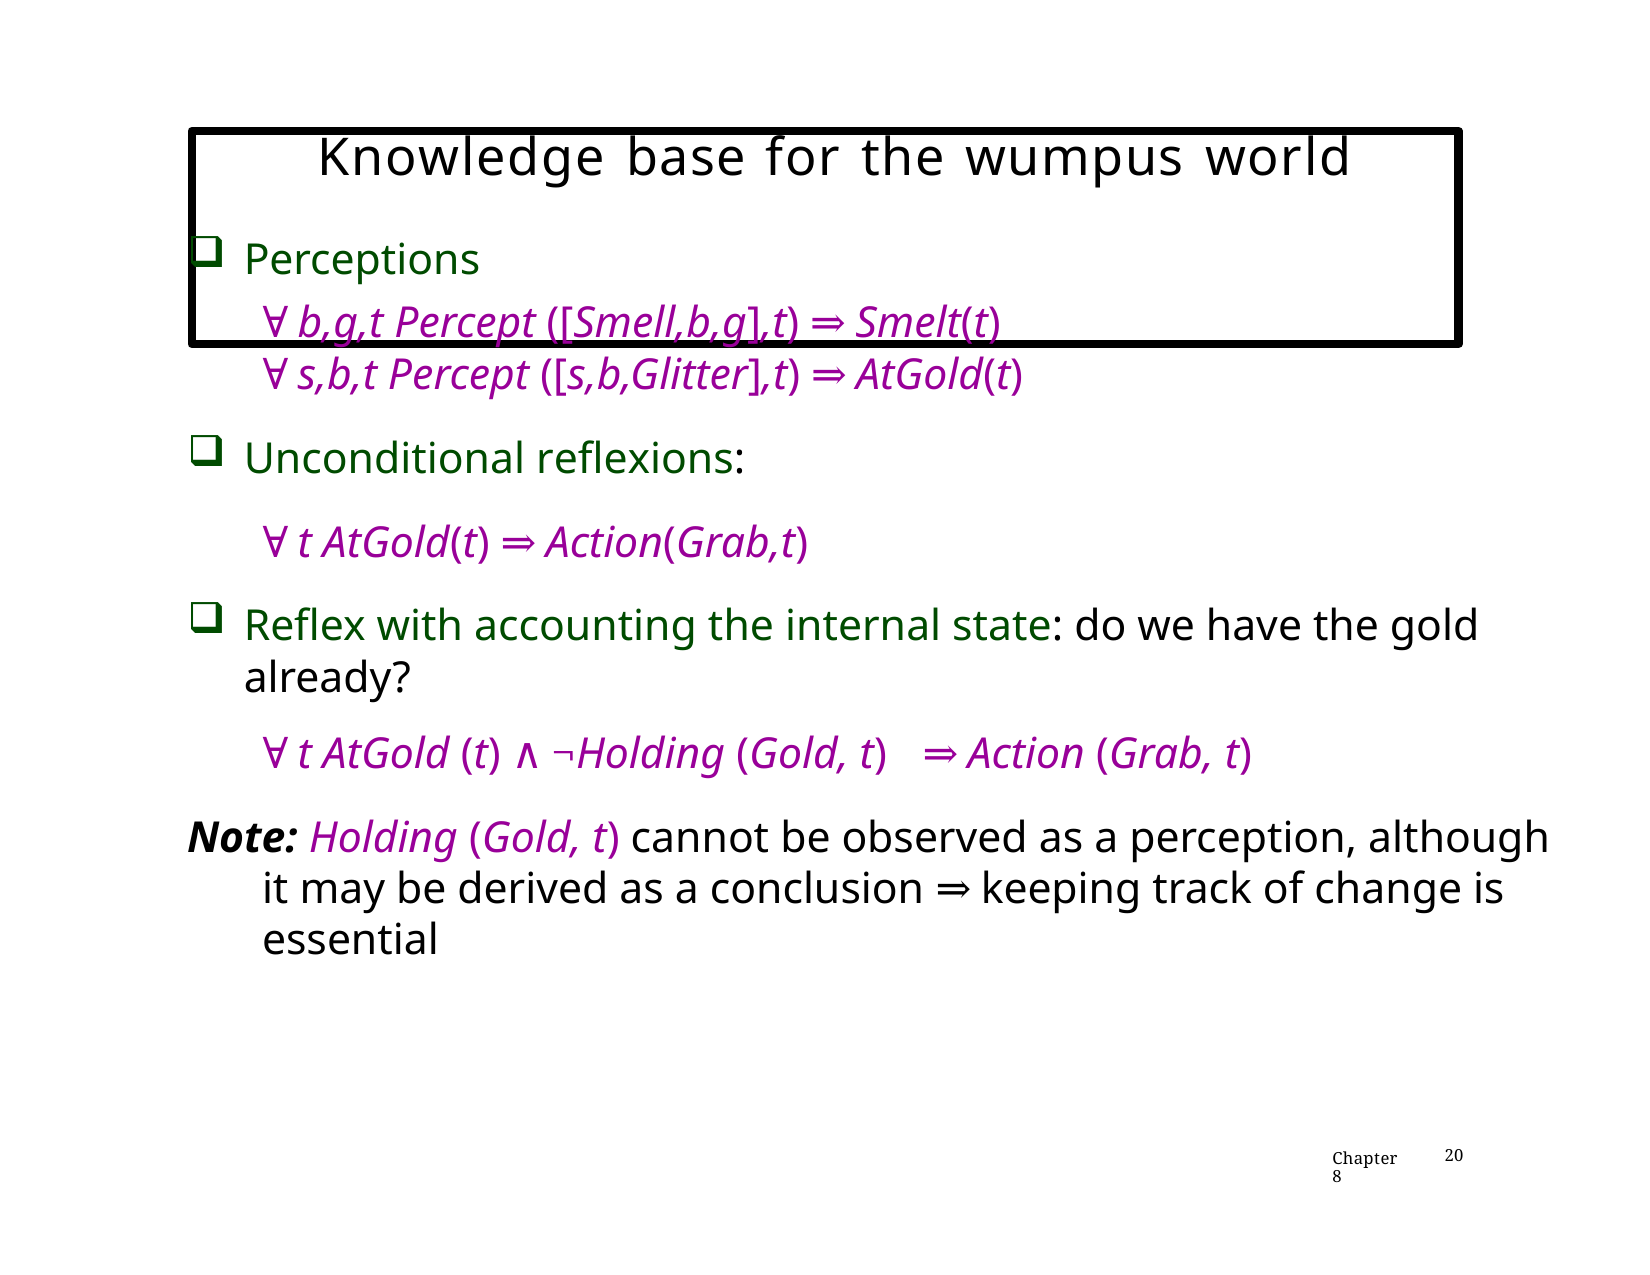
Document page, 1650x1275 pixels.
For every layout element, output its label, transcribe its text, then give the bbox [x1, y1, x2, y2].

title Knowledge base for the wumpus world [191, 131, 1459, 229]
text_box Perceptions ∀ b,g,t Percept ([Smell,b,g],t) ⇒ Smelt(t) ∀ s,b,t Percept ([s,b,Glitter],t) ⇒ AtGold(t) Unconditional reflexions: ∀ t AtGold(t) ⇒ Action(Grab,t) Reflex with accounting the internal state: do we have the gold already? ∀ t AtGold (t) ∧ ¬Holding (Gold, t) ⇒ Action (Grab, t) Note: Holding (Gold, t) cannot be observed as a perception, although it may be derived as a conclusion ⇒ keeping track of change is essential [185, 229, 1588, 963]
footer Chapter 8 [1330, 1149, 1412, 1275]
slide_number 20 [1438, 1149, 1471, 1275]
